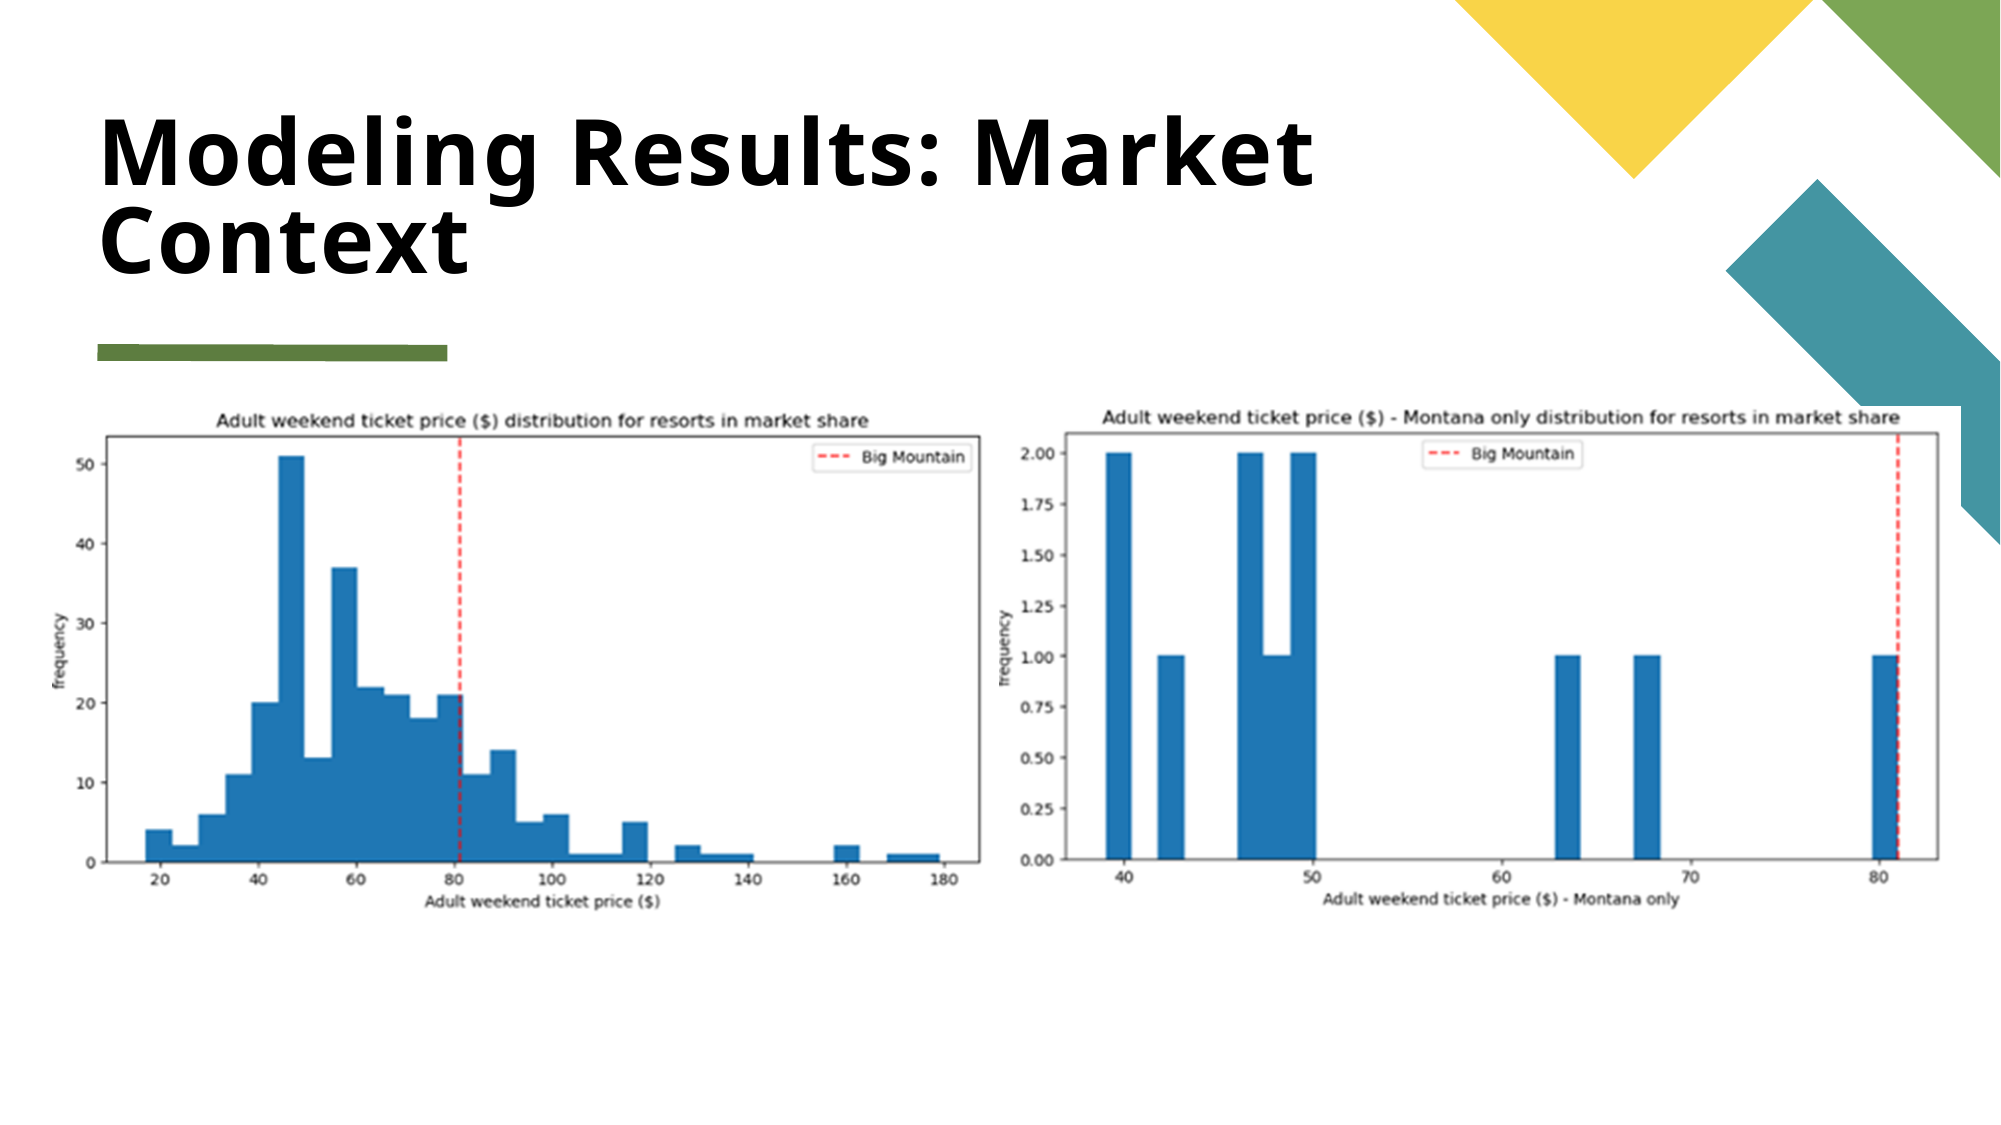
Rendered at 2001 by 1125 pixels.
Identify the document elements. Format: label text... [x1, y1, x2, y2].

picture [52, 405, 1961, 929]
title Modeling Results: Market Context [97, 45, 1702, 291]
